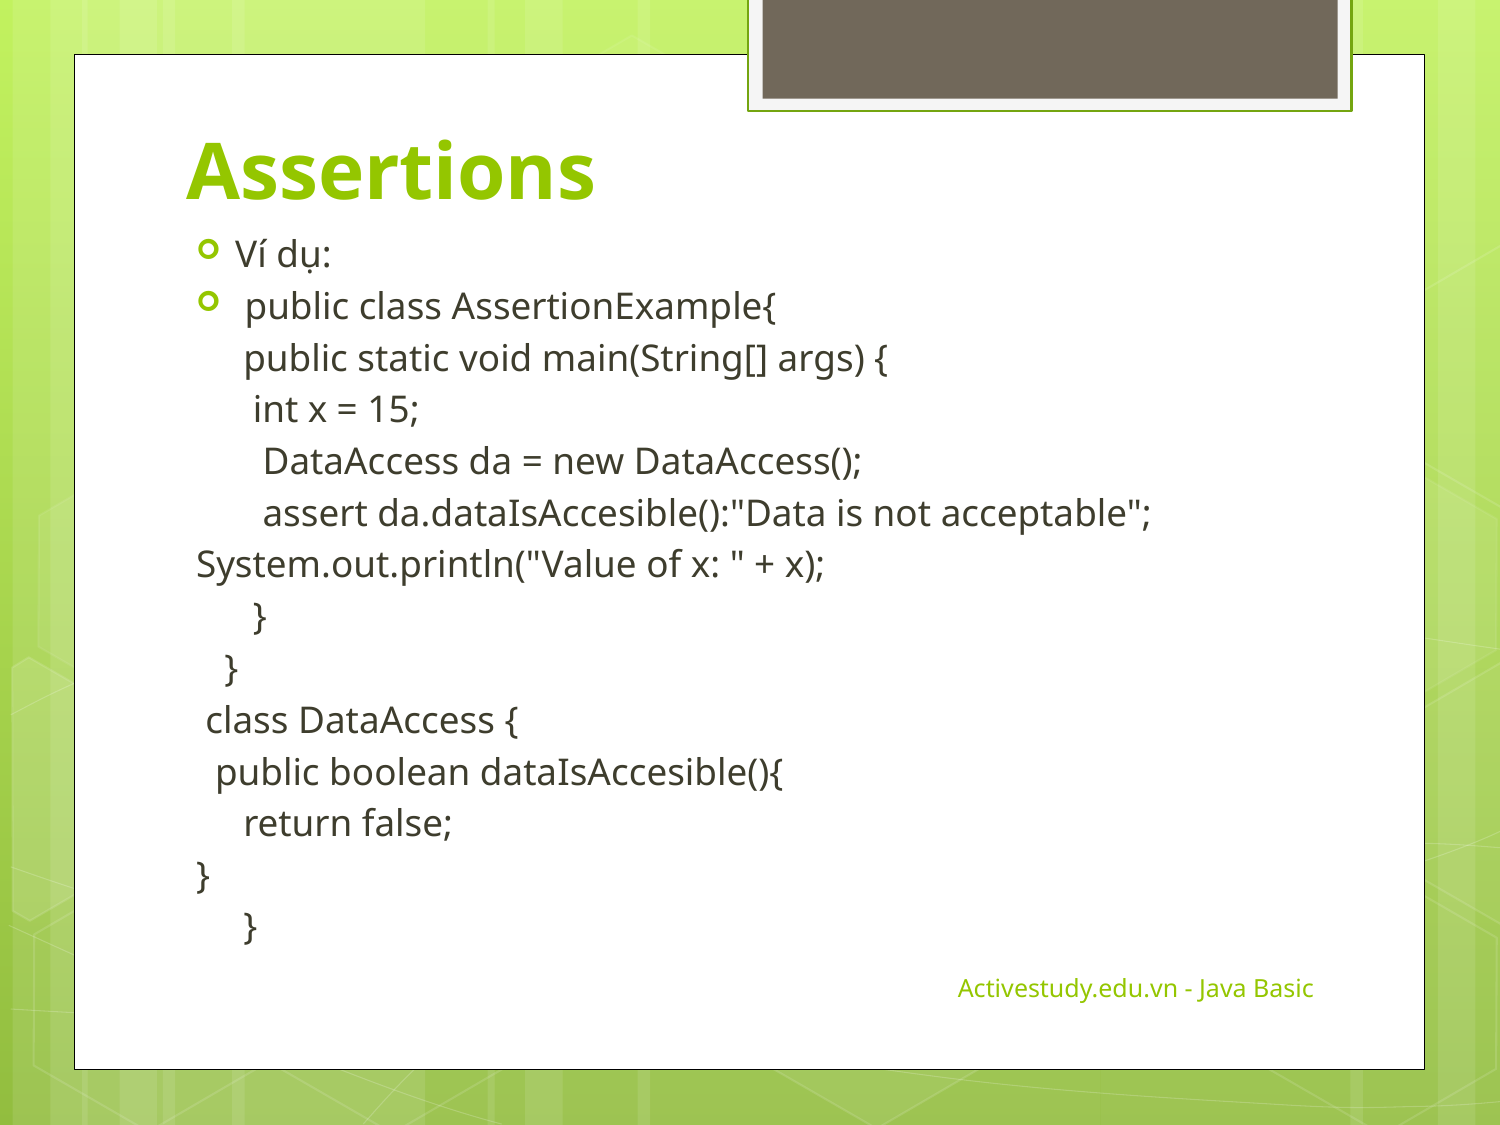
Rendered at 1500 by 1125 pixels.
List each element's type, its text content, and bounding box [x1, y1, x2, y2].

footer Activestudy.edu.vn - Java Basic [761, 960, 1336, 1020]
text_box Assertions [171, 113, 1324, 223]
list Ví dụ: public class AssertionExample{ public static void main(String[] args) { int x = 15; DataAccess da = new DataAccess(); assert da.dataIsAccesible():"Data is not acceptable"; System.out.println("Value of x: " + x); } } class DataAccess { public boolean dataIsAccesible(){ return false; } } [171, 223, 1336, 957]
